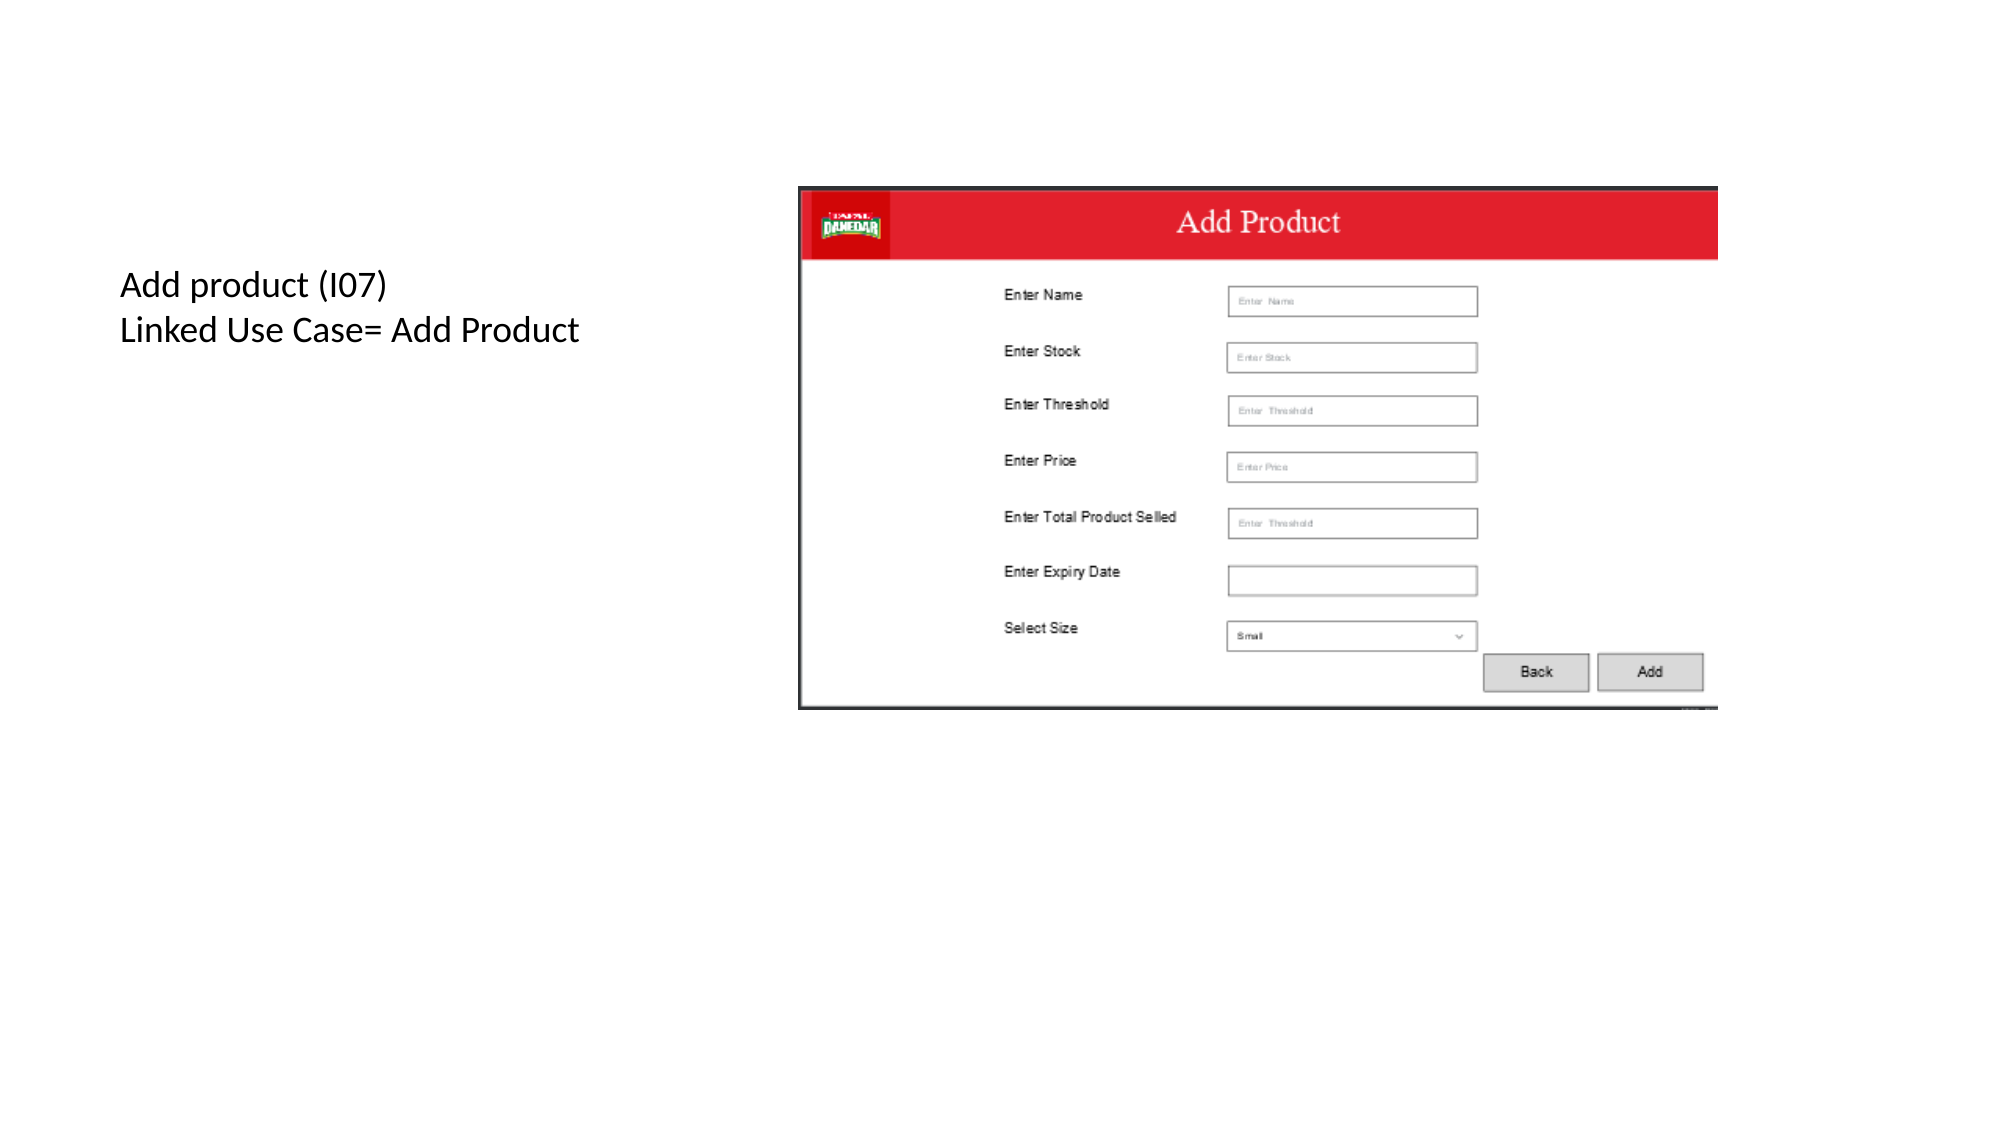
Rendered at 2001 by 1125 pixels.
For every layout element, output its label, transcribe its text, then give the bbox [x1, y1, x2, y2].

text_box Add product (I07) Linked Use Case= Add Product [105, 252, 754, 358]
picture [798, 186, 1718, 710]
